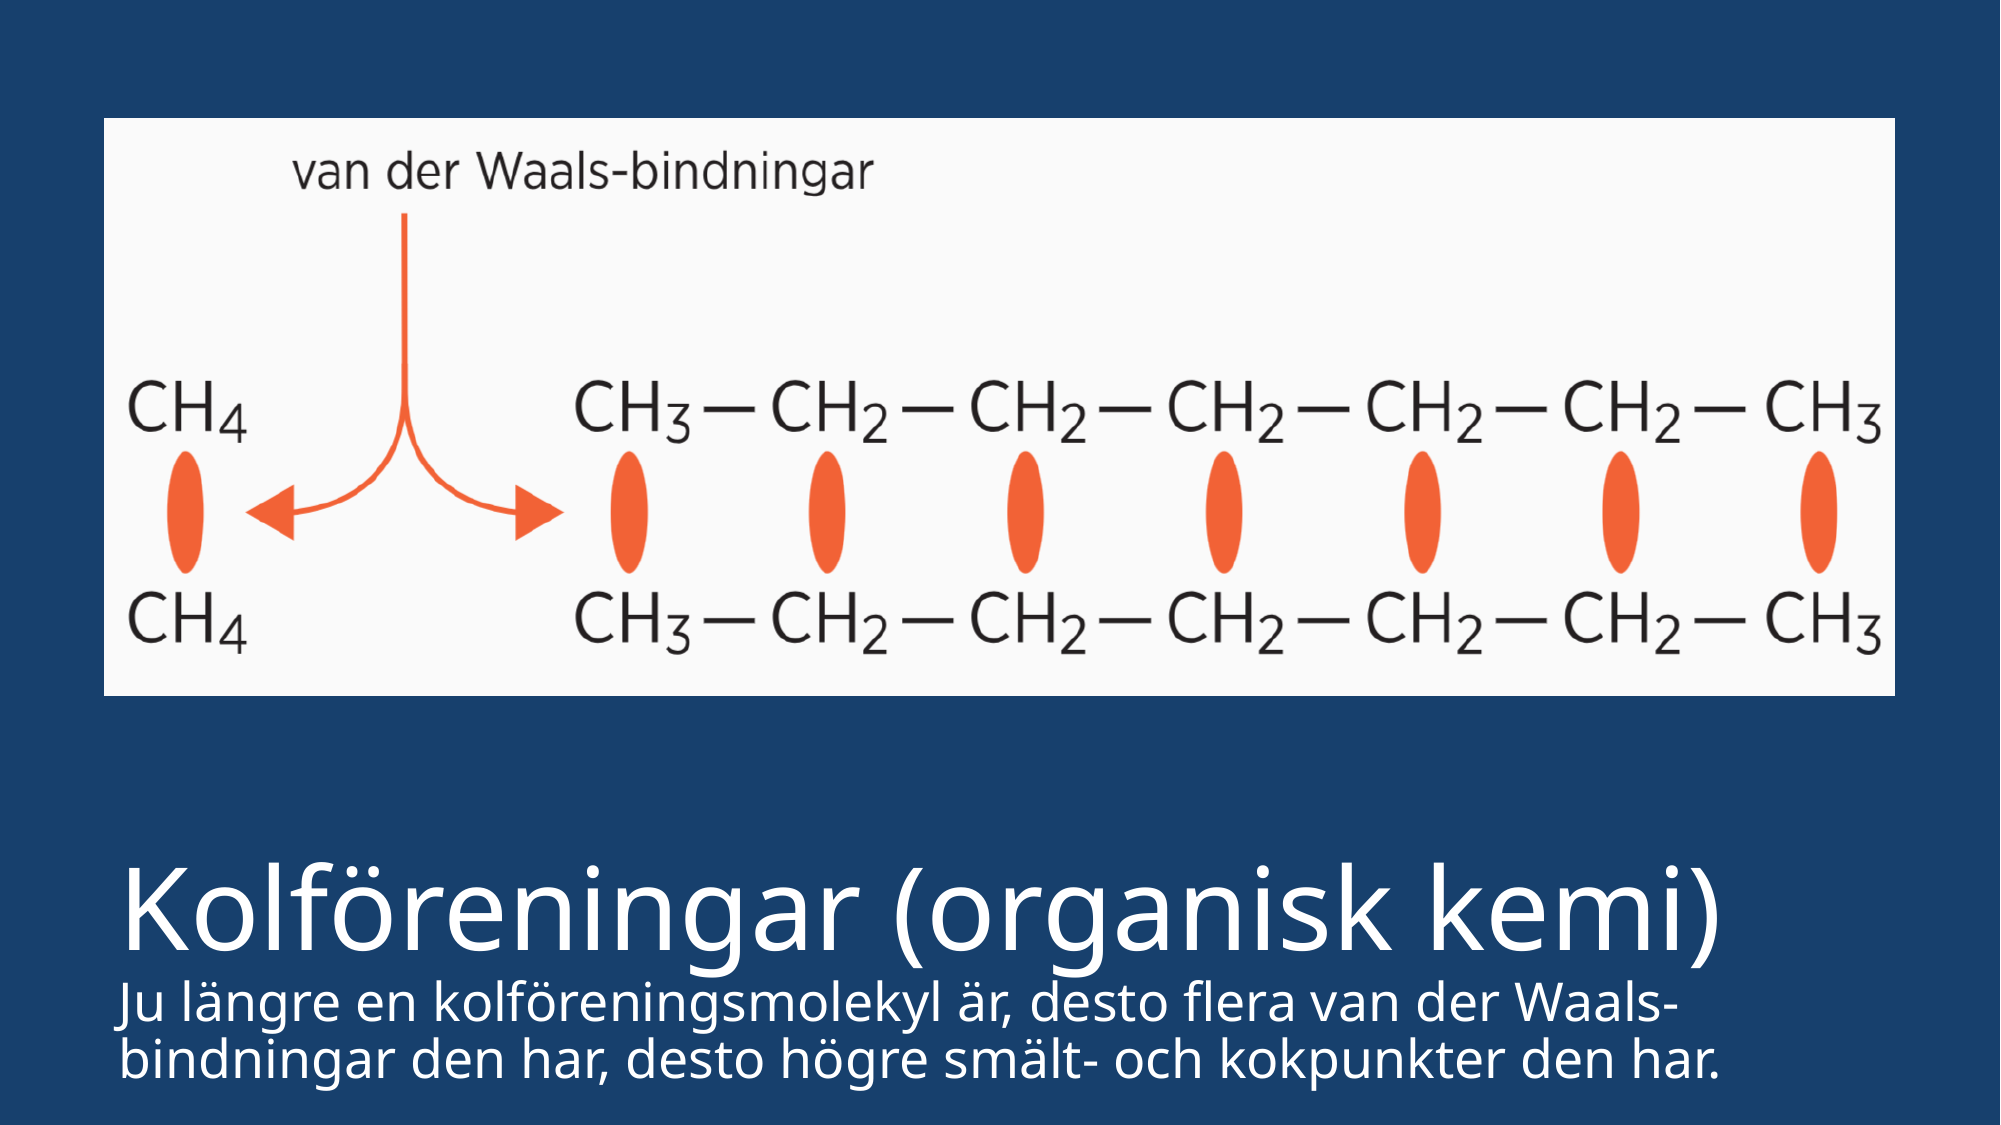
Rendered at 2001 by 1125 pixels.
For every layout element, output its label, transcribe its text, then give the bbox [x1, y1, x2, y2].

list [103, 117, 1896, 697]
title Kolföreningar (organisk kemi) Ju längre en kolföreningsmolekyl är, desto flera van der Waals-bindningar den har, desto högre smält- och kokpunkter den har. [103, 746, 1894, 1098]
